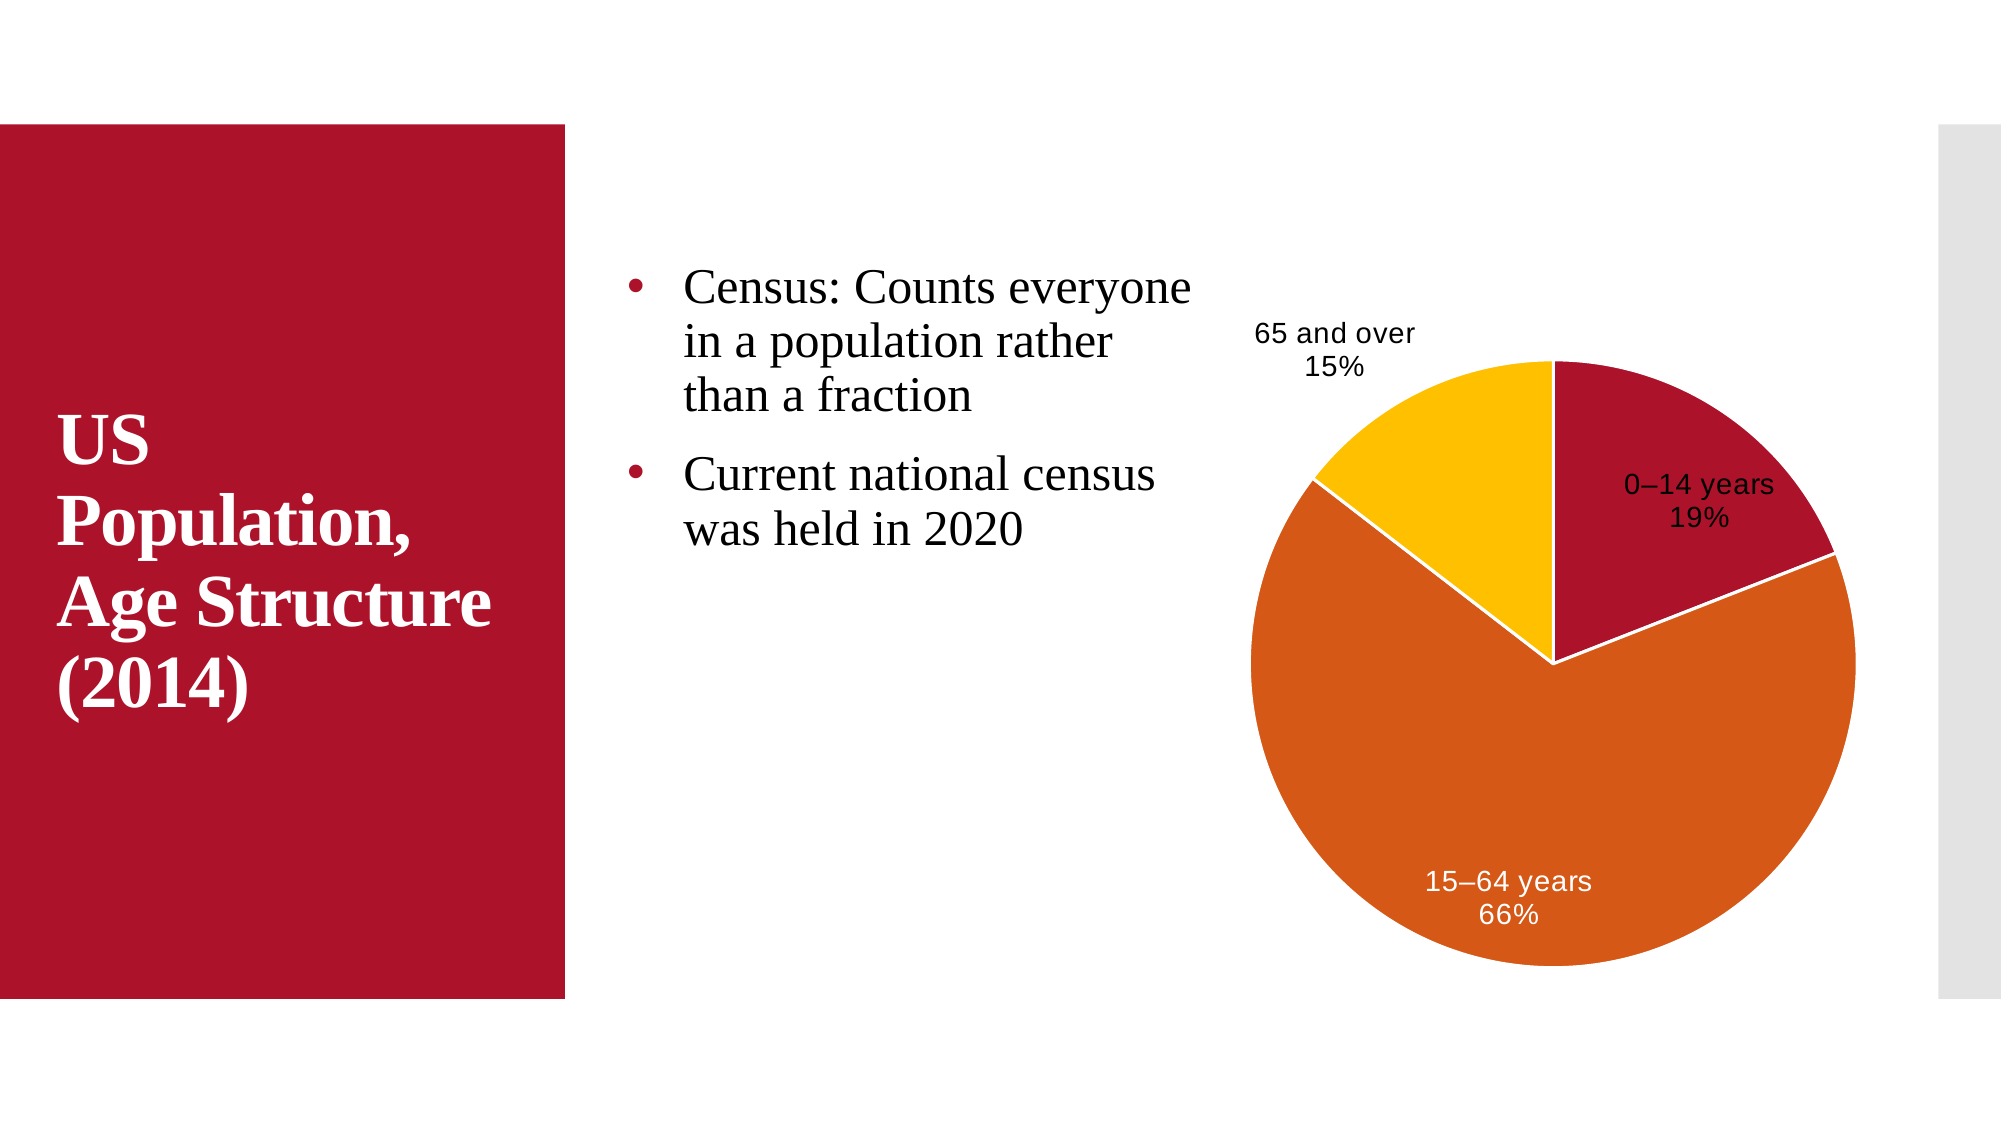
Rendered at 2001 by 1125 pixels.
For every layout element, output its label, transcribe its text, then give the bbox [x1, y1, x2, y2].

title US Population, Age Structure (2014) [41, 184, 525, 940]
list Census: Counts everyone in a population rather than a fraction Current national census was held in 2020 [612, 141, 1216, 982]
chart [986, 287, 2000, 982]
